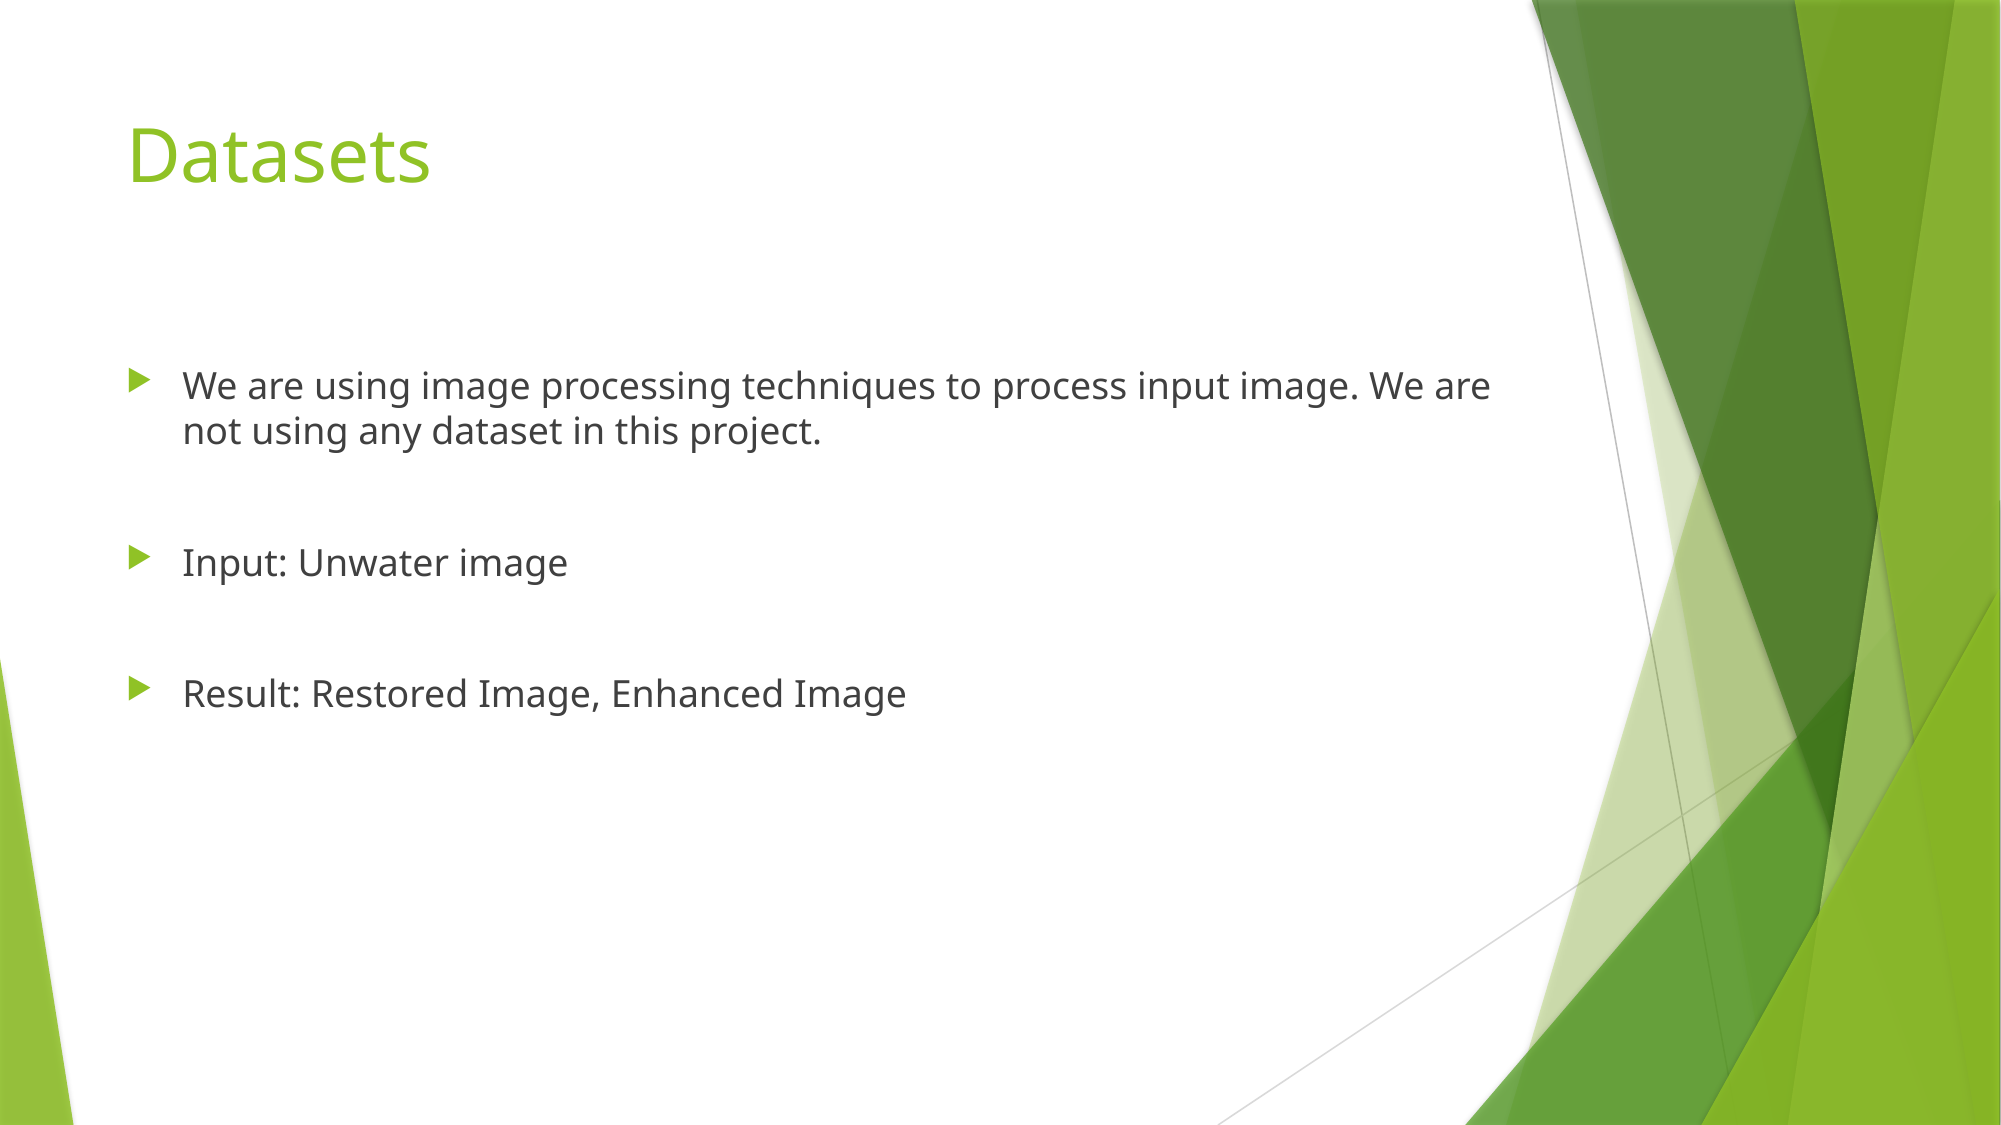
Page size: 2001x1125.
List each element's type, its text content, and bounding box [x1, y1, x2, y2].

title Datasets [111, 99, 1522, 317]
list We are using image processing techniques to process input image. We are not using any dataset in this project. Input: Unwater image Result: Restored Image, Enhanced Image [111, 354, 1522, 992]
